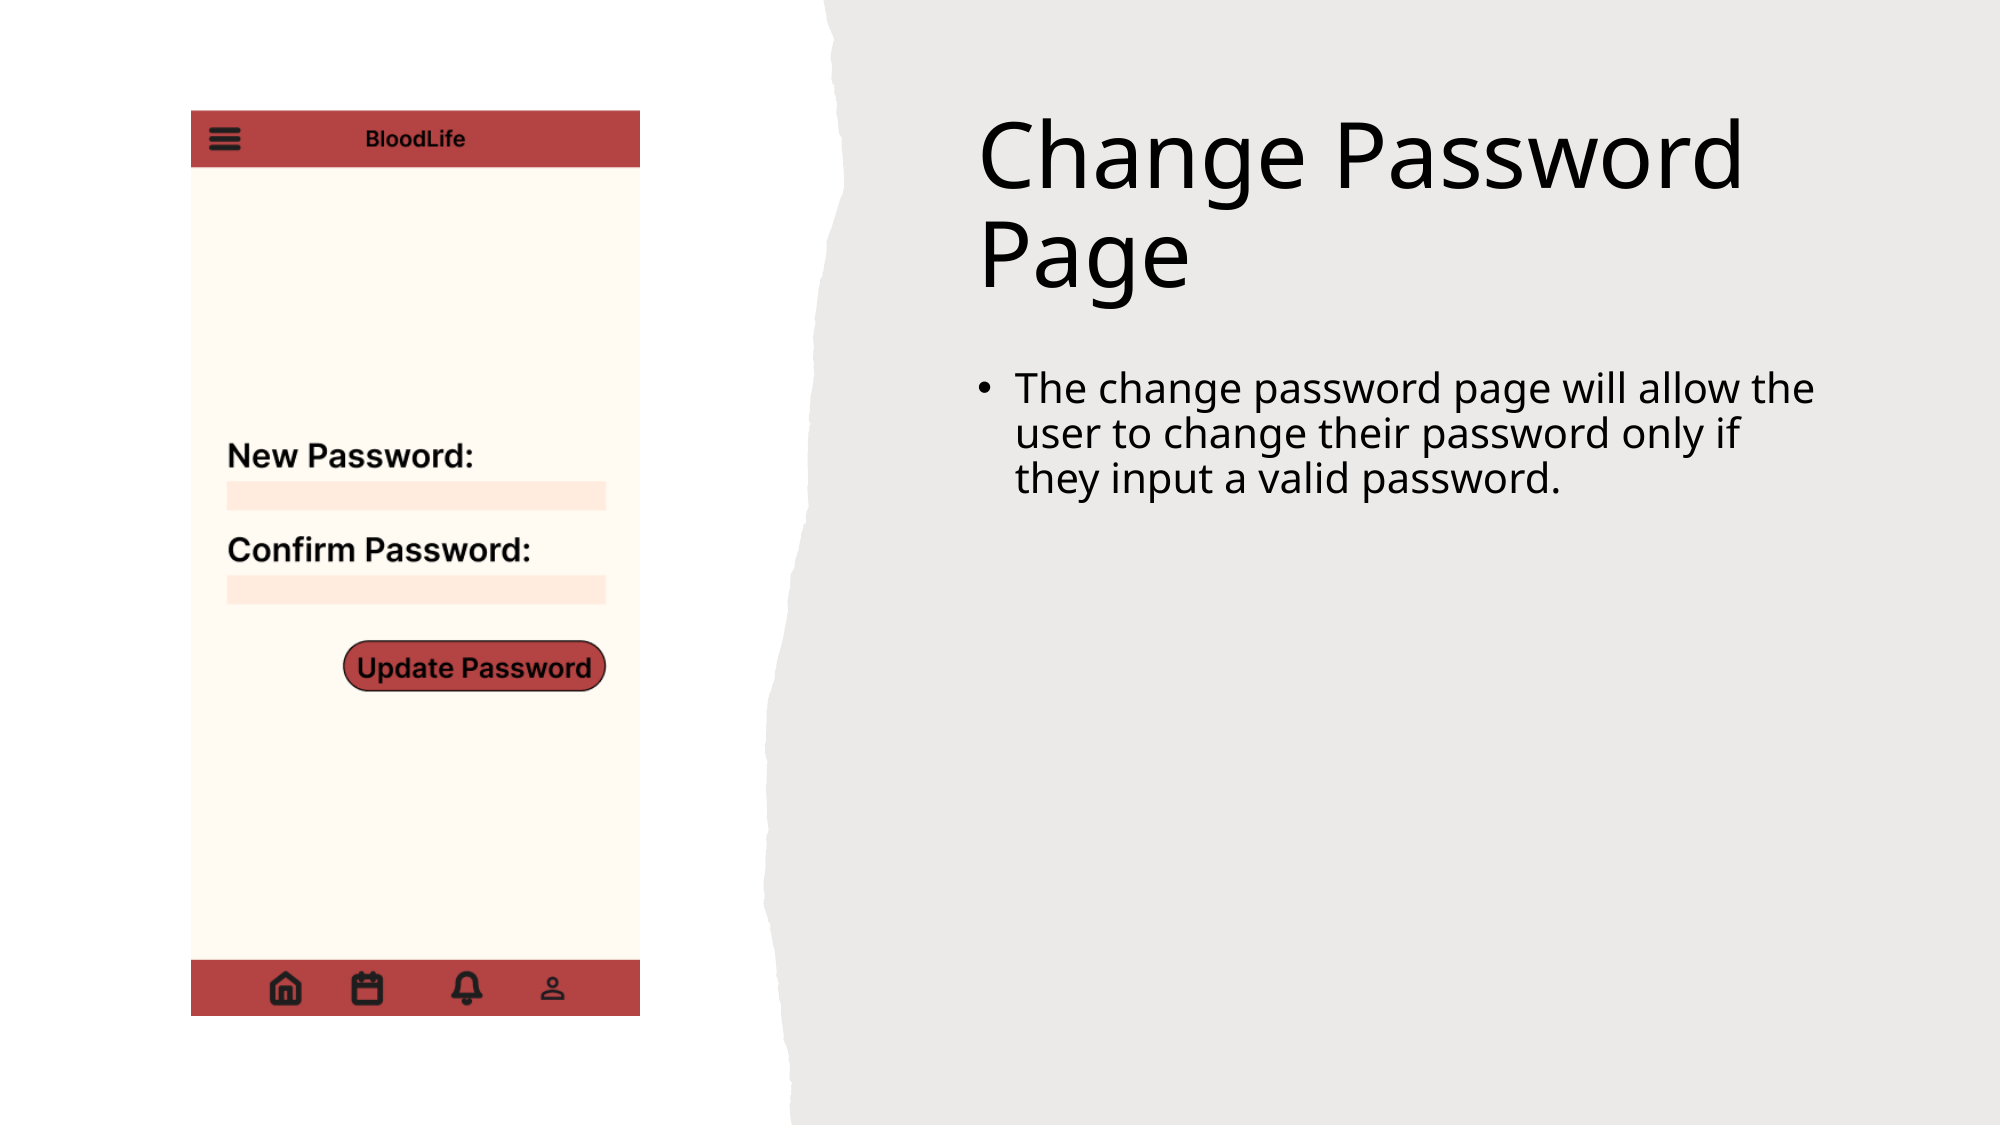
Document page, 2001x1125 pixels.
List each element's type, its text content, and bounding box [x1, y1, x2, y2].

title Change Password Page [962, 99, 1834, 317]
list The change password page will allow the user to change their password only if they input a valid password. [962, 359, 1834, 1002]
text_box [0, 0, 842, 1125]
picture [191, 110, 641, 1017]
text_box [761, 0, 2000, 1125]
